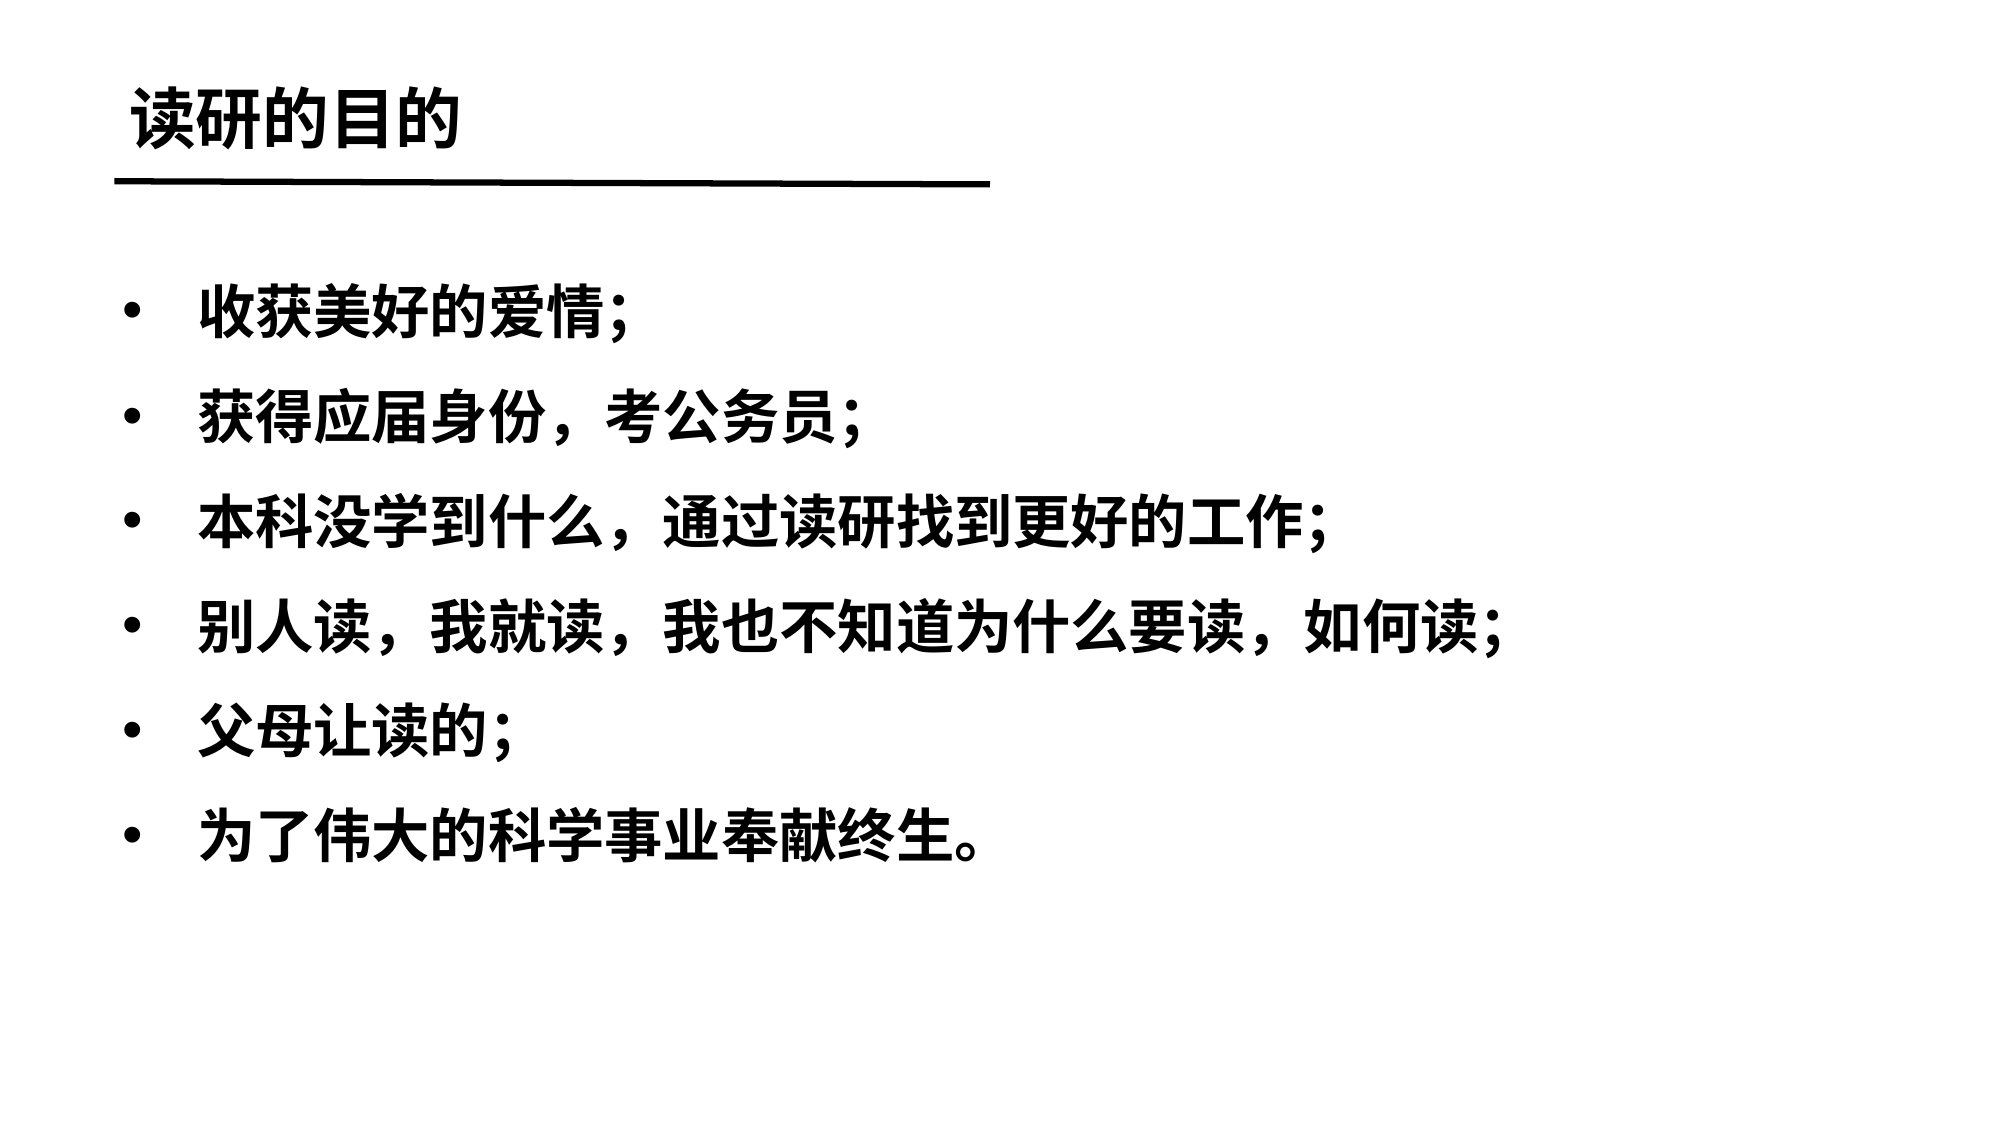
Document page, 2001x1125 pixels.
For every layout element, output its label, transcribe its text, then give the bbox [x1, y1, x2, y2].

text_box 收获美好的爱情； 获得应届身份，考公务员； 本科没学到什么，通过读研找到更好的工作； 别人读，我就读，我也不知道为什么要读，如何读； 父母让读的； 为了伟大的科学事业奉献终生。 [107, 232, 1893, 877]
text_box 读研的目的 [114, 68, 874, 164]
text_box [114, 181, 990, 185]
